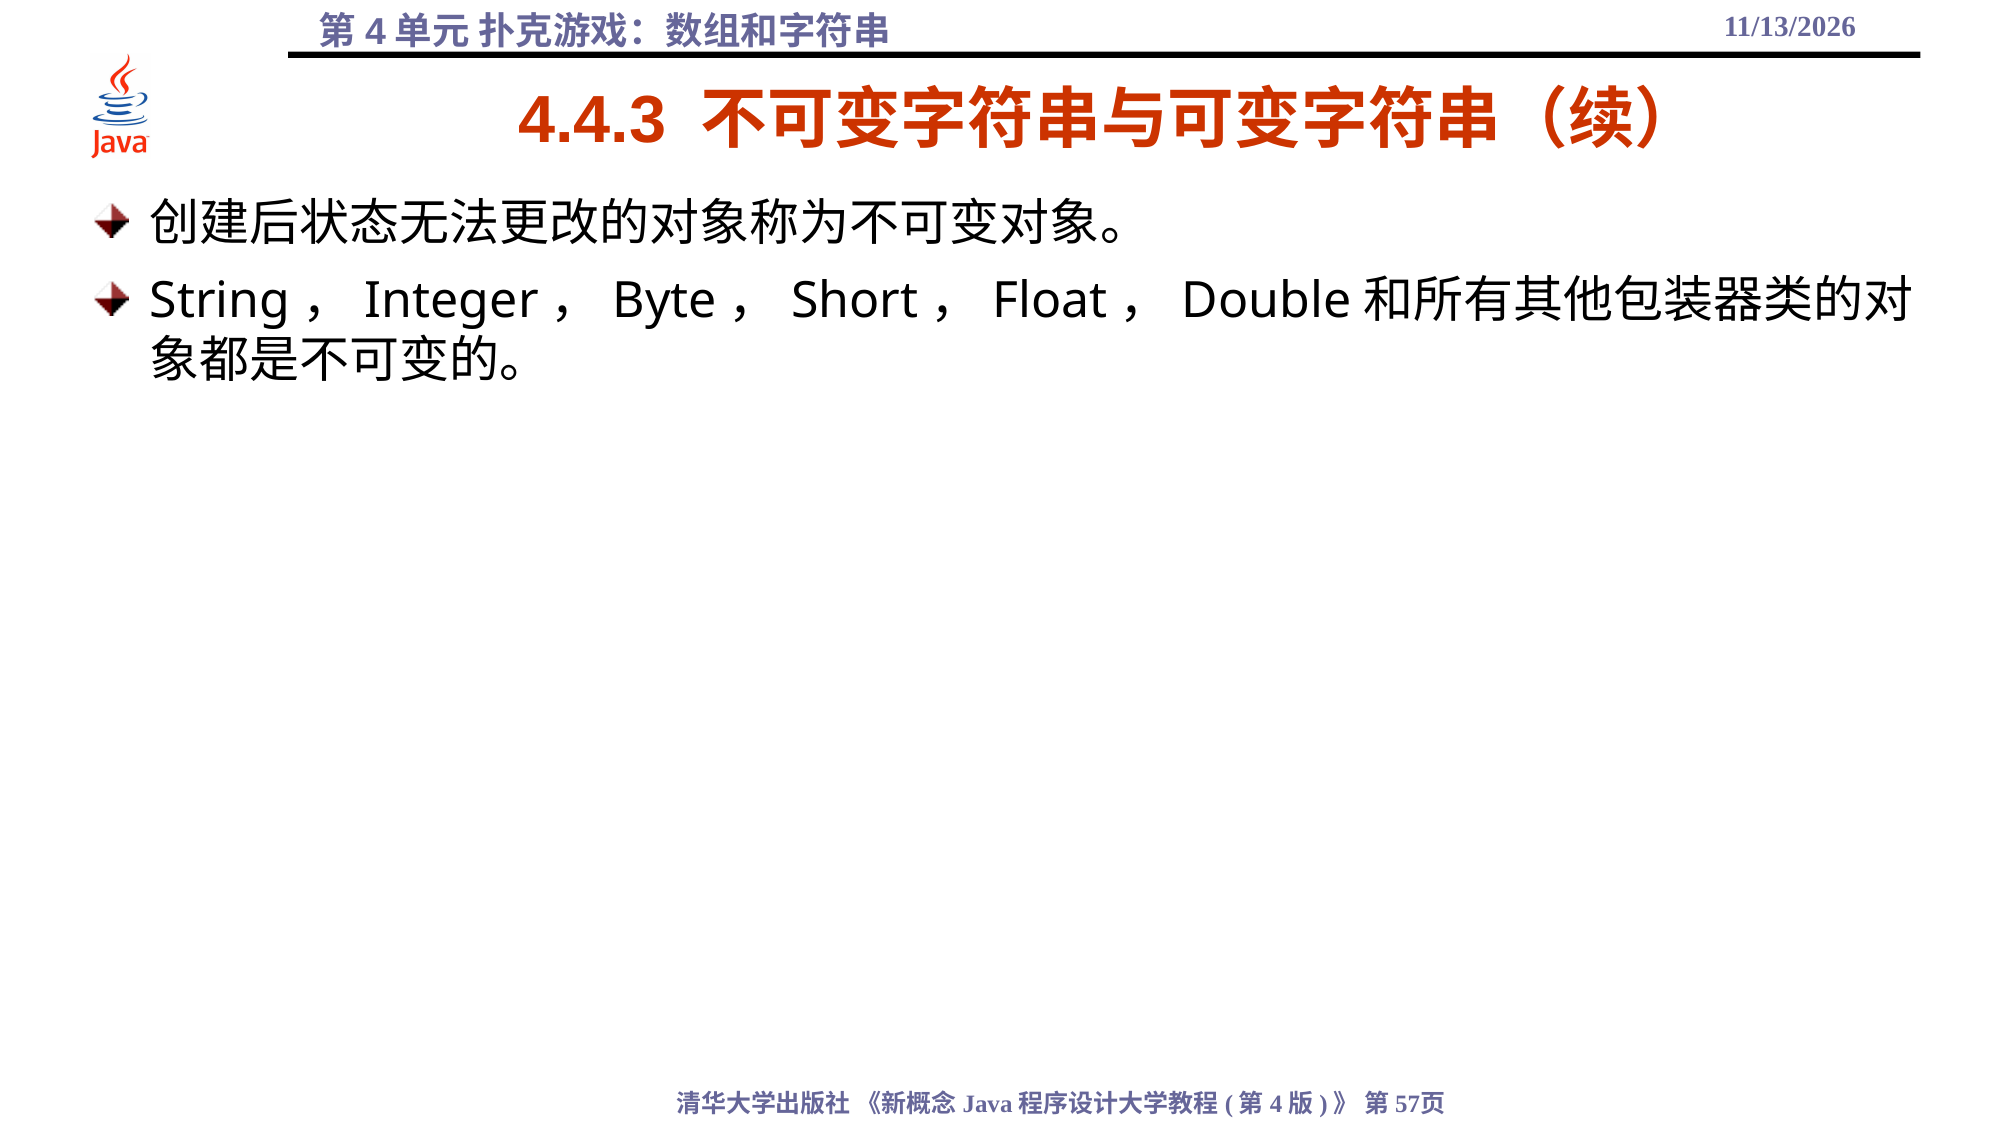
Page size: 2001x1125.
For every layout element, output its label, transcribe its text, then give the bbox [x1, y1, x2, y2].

picture [90, 53, 151, 159]
picture [93, 202, 129, 238]
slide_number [1579, 0, 2000, 48]
list 创建后状态无法更改的对象称为不可变对象。 String，Integer，Byte，Short，Float，Double和所有其他包装器类的对象都是不可变的。 [78, 182, 1944, 983]
title 4.4.3 不可变字符串与可变字符串（续） [272, 63, 1949, 164]
picture [93, 280, 129, 316]
